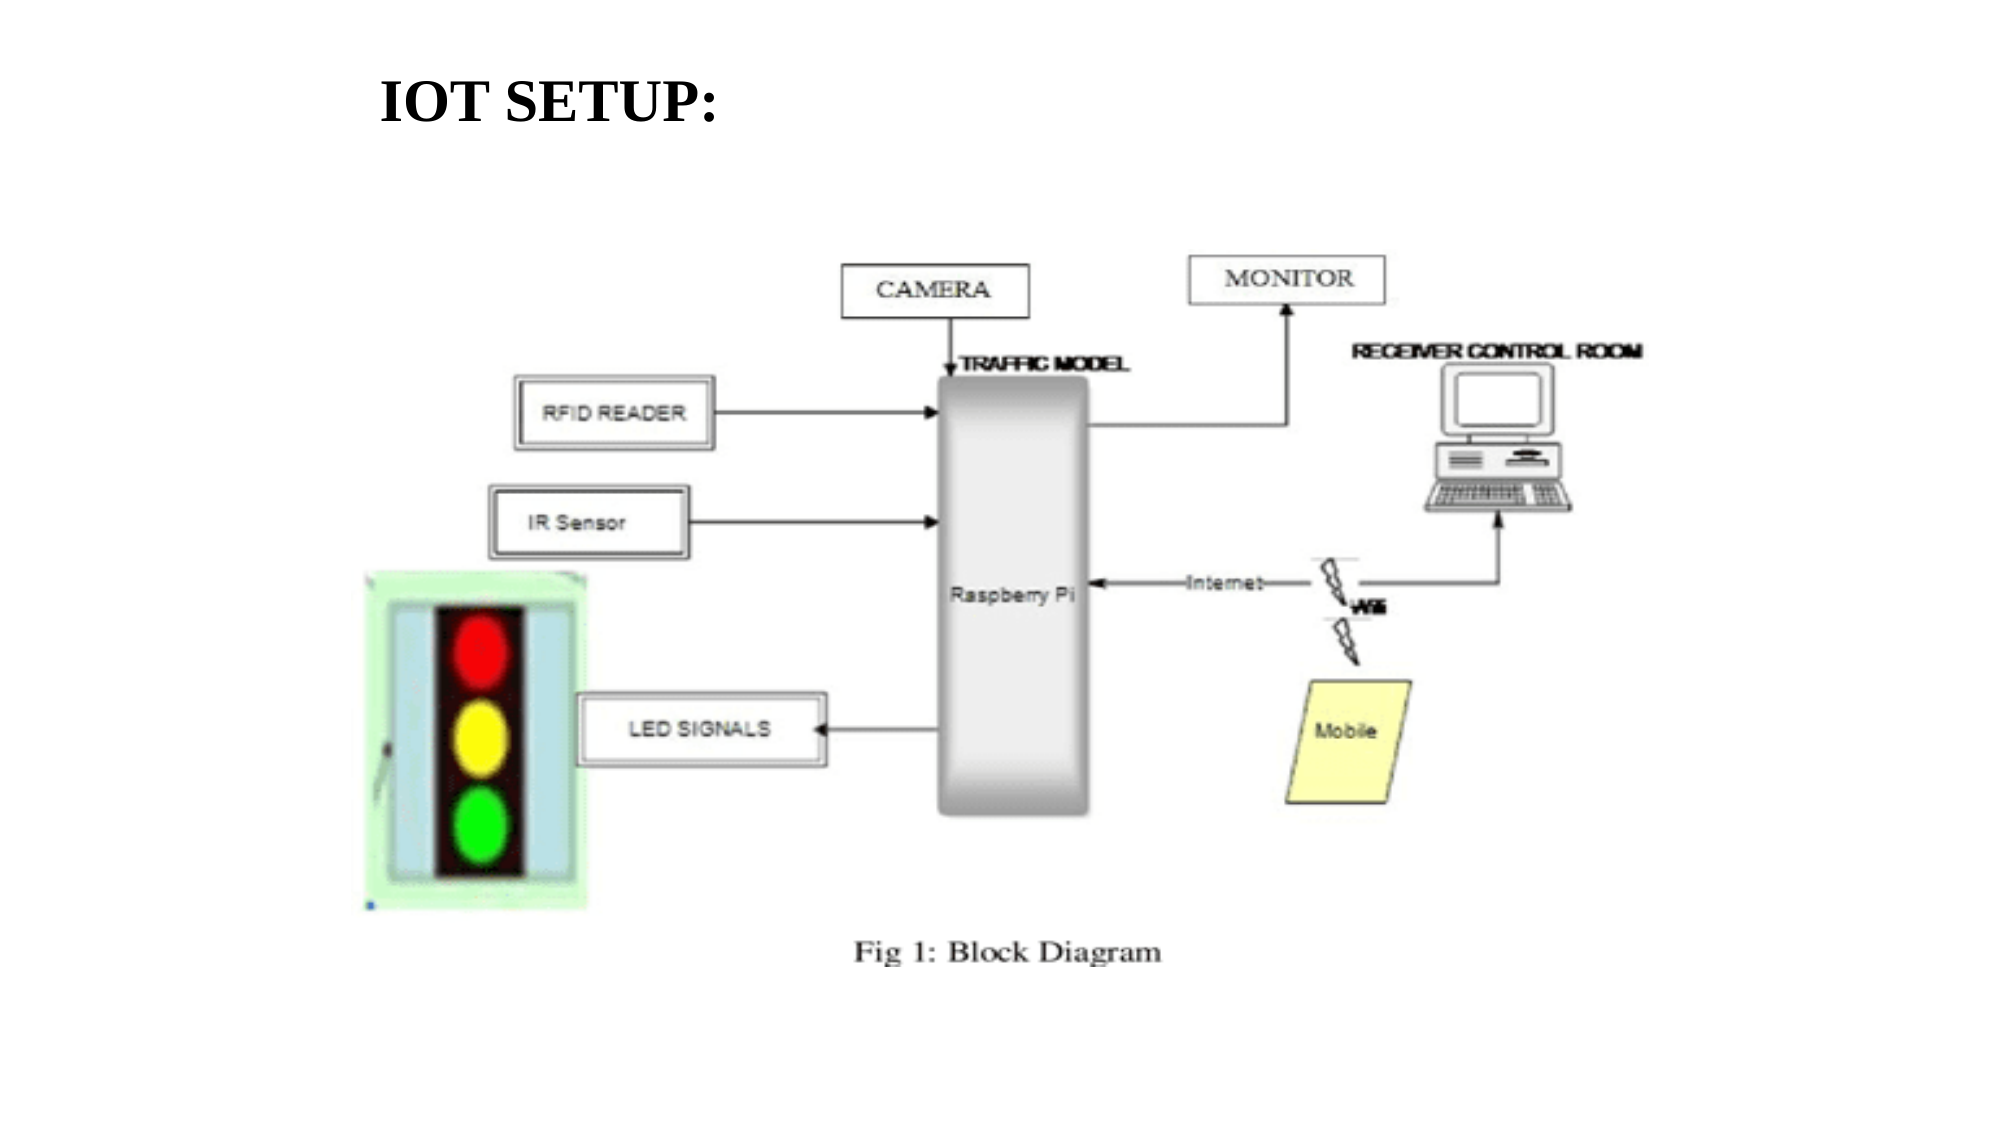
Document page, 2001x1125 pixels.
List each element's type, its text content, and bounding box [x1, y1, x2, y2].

picture [350, 249, 1650, 967]
text_box IOT SETUP: [364, 45, 1617, 171]
